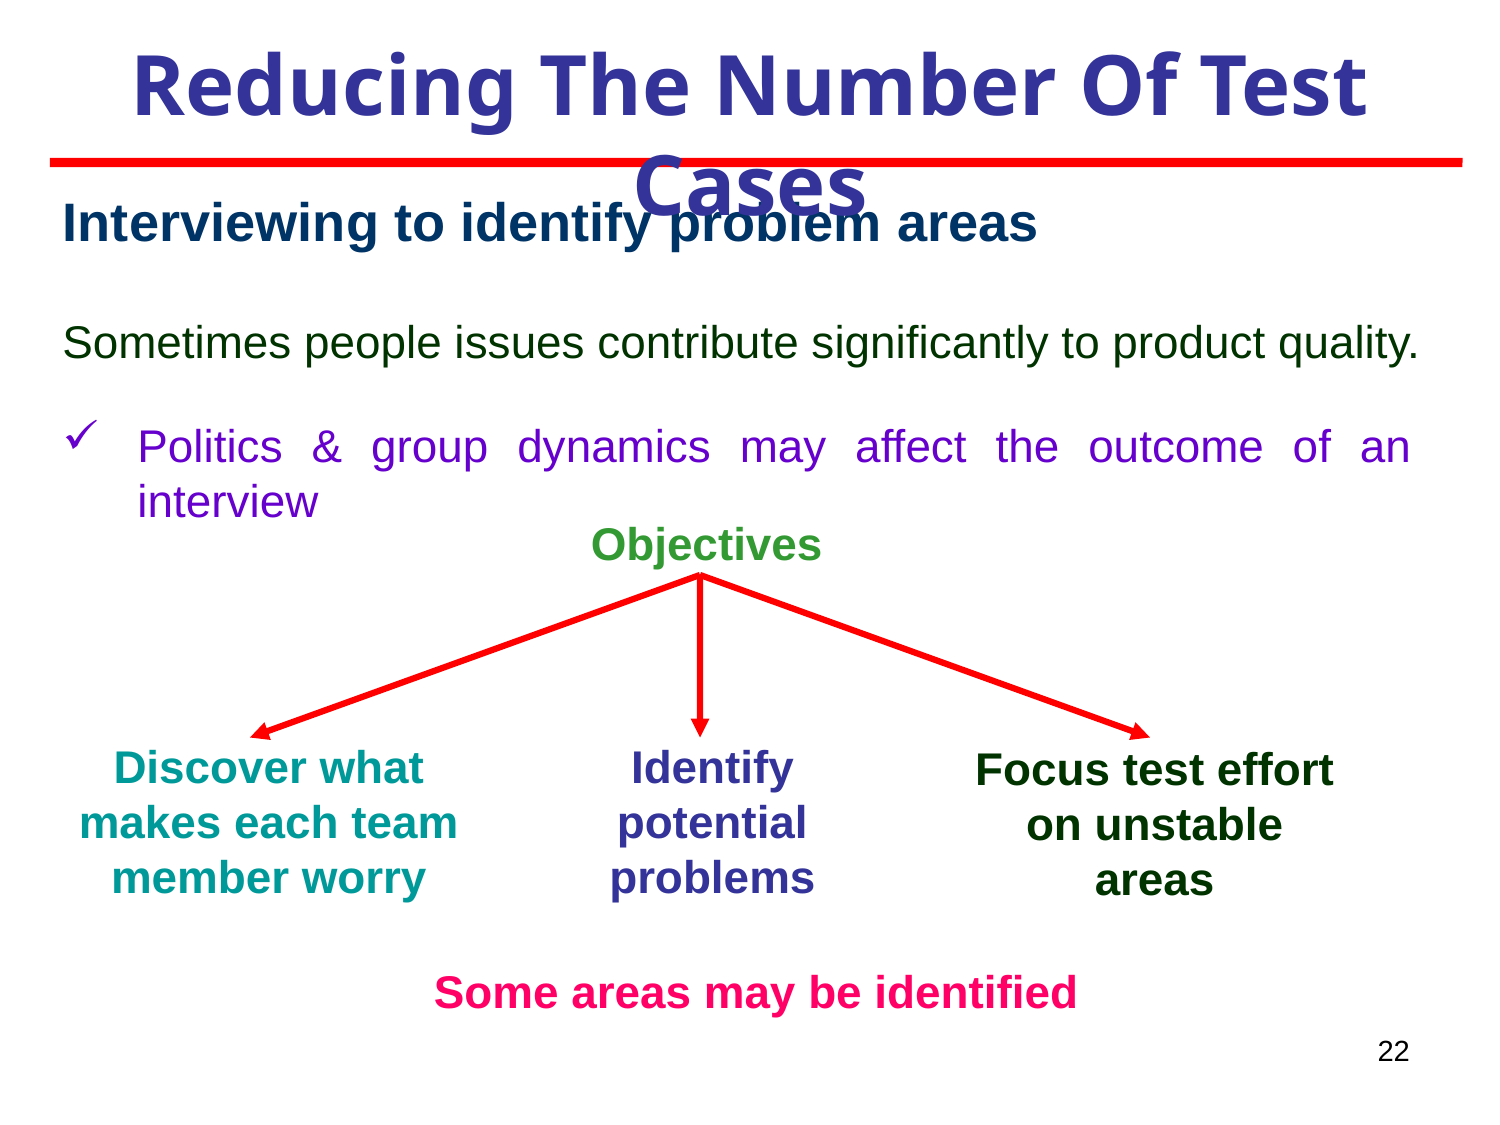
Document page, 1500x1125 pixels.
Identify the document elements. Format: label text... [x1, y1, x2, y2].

text_box [699, 574, 1150, 740]
text_box Objectives [525, 515, 888, 571]
text_box Discover what makes each team member worry [74, 737, 463, 903]
text_box [693, 576, 707, 738]
text_box Identify potential problems [562, 737, 863, 903]
slide_number 22 [1074, 1024, 1426, 1103]
text_box Reducing The Number Of Test Cases [50, 24, 1450, 240]
text_box Politics & group dynamics may affect the outcome of an interview [62, 416, 1412, 527]
text_box Interviewing to identify problem areas [63, 187, 1463, 253]
text_box Focus test effort on unstable areas [975, 739, 1335, 905]
text_box [249, 575, 699, 740]
text_box Sometimes people issues contribute significantly to product quality. [62, 312, 1450, 368]
text_box Some areas may be identified [62, 962, 1450, 1018]
